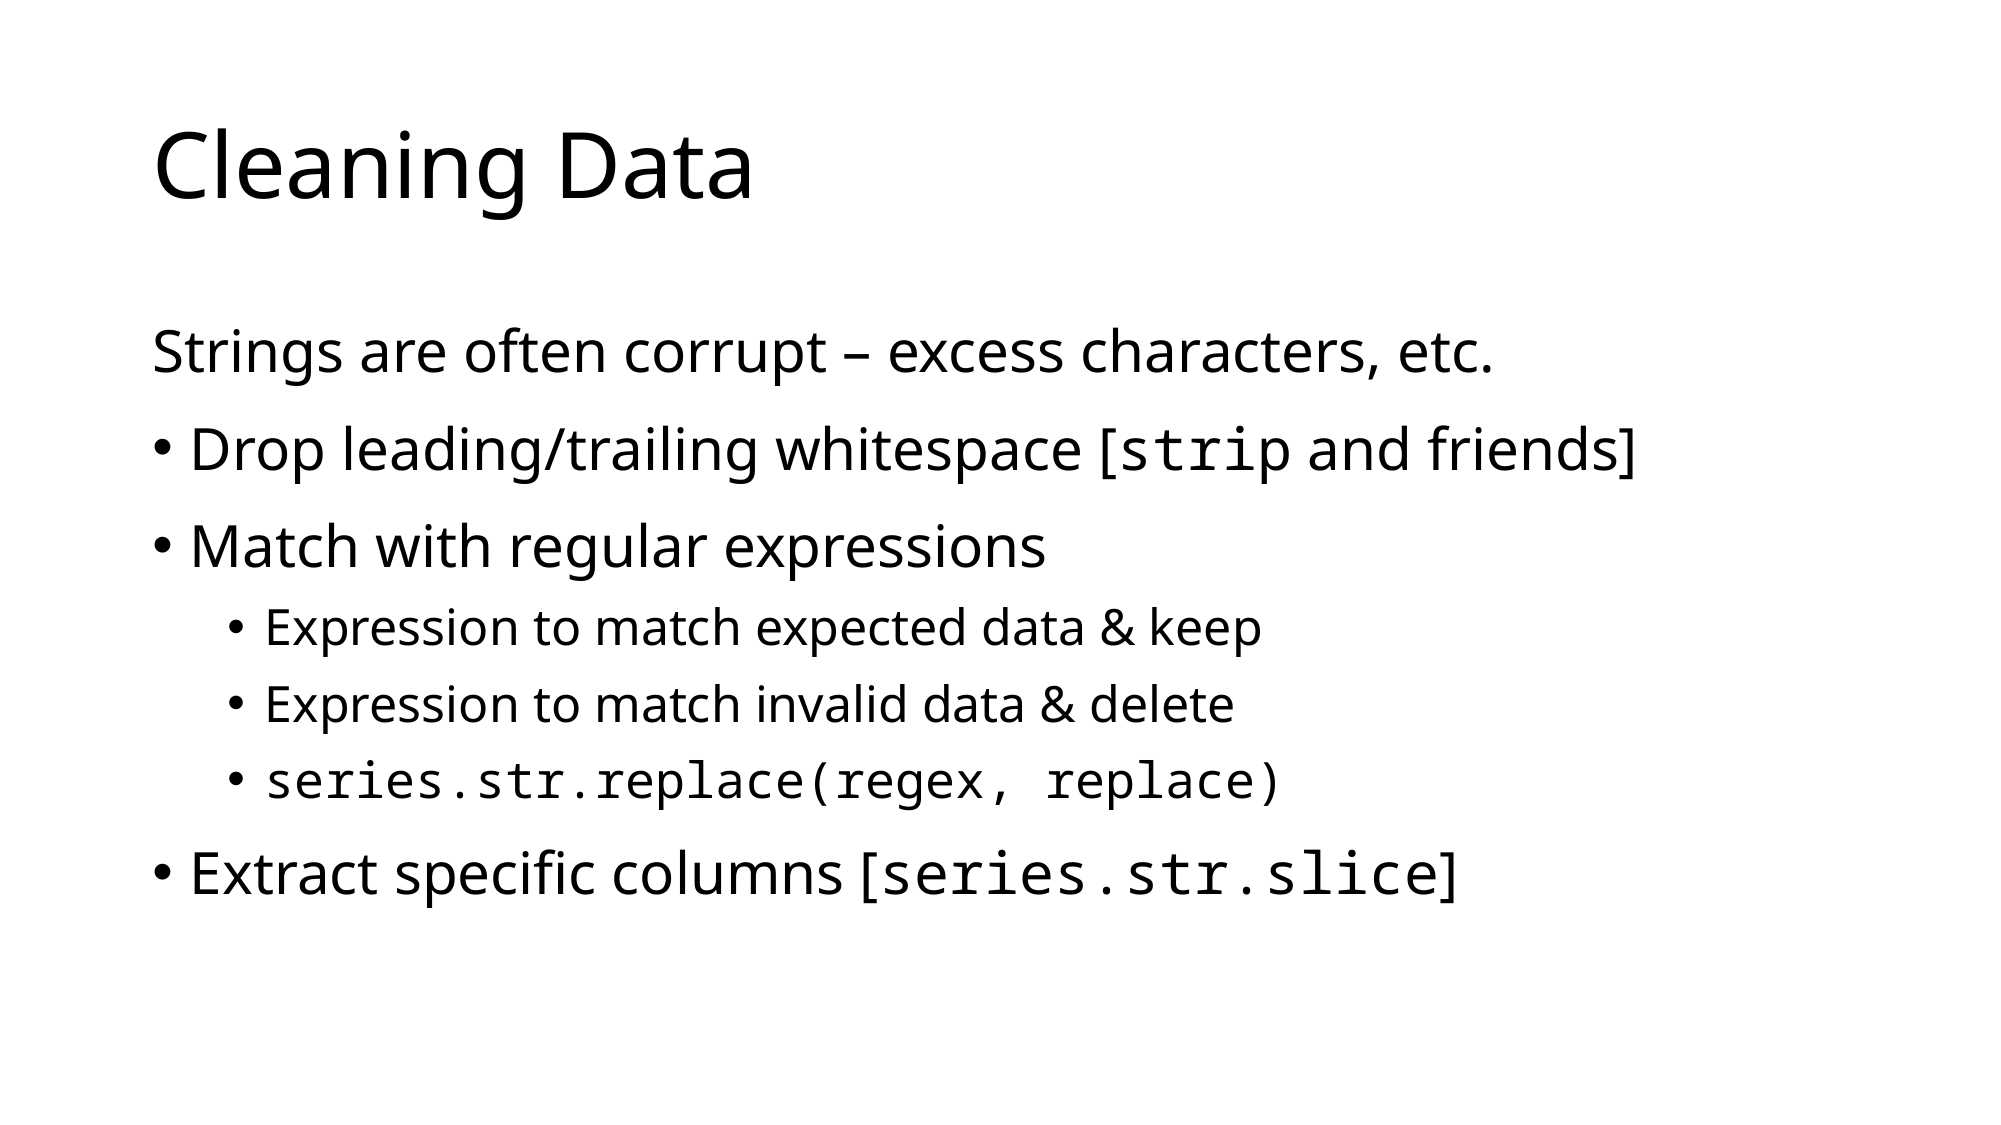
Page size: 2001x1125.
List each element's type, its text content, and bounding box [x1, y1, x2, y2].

list Strings are often corrupt – excess characters, etc. Drop leading/trailing whitespace [strip and friends] Match with regular expressions Expression to match expected data & keep Expression to match invalid data & delete series.str.replace(regex, replace) Extract specific columns [series.str.slice] [137, 299, 1863, 1014]
title Cleaning Data [137, 59, 1863, 278]
